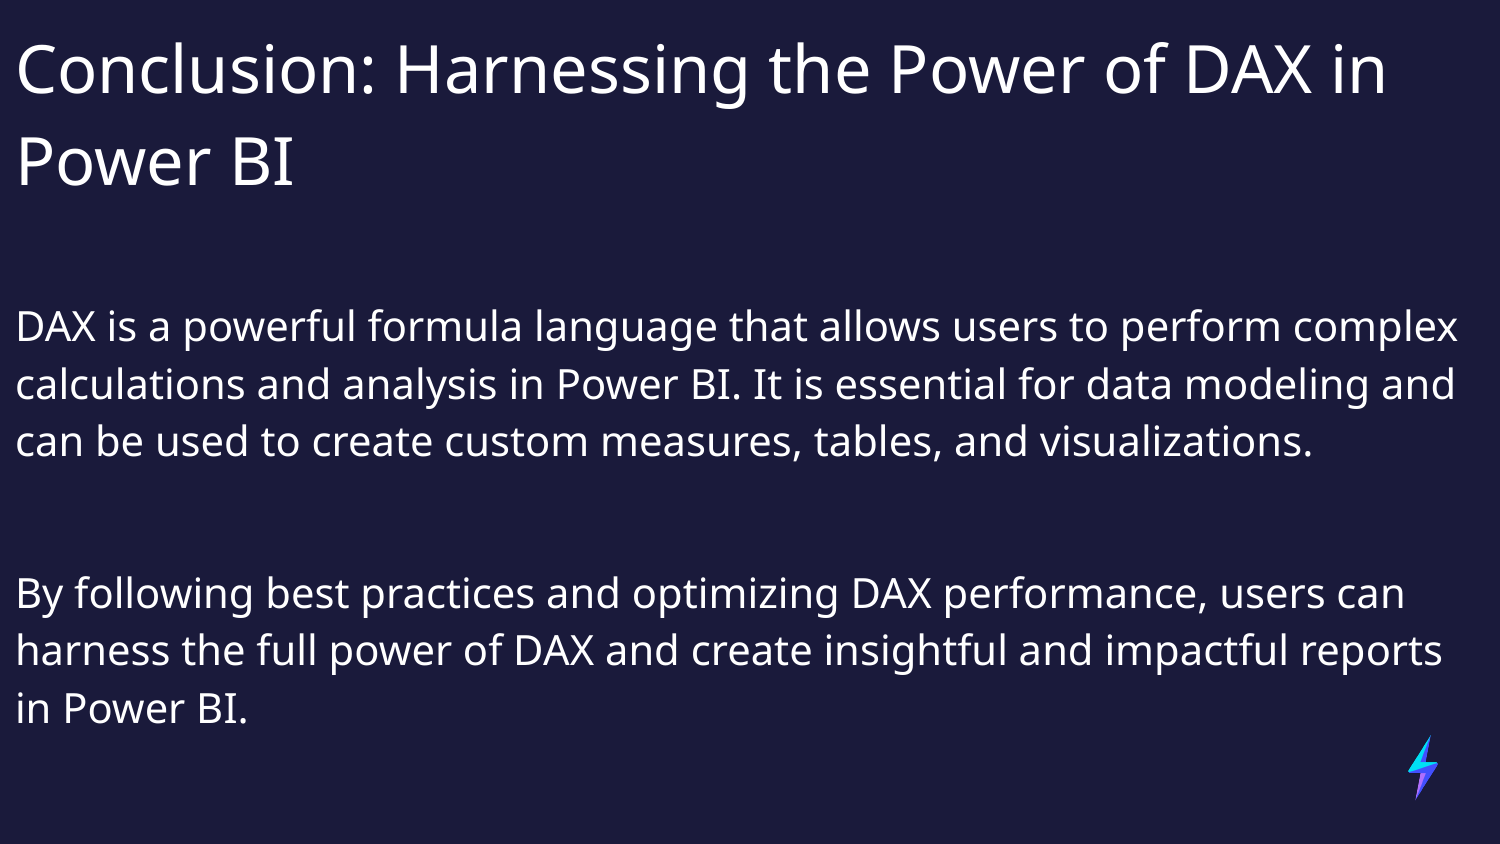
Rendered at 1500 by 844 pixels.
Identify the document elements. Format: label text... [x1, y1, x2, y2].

text_box Conclusion: Harnessing the Power of DAX in Power BI DAX is a powerful formula language that allows users to perform complex calculations and analysis in Power BI. It is essential for data modeling and can be used to create custom measures, tables, and visualizations. By following best practices and optimizing DAX performance, users can harness the full power of DAX and create insightful and impactful reports in Power BI. [0, 0, 1477, 747]
picture [1408, 734, 1439, 801]
